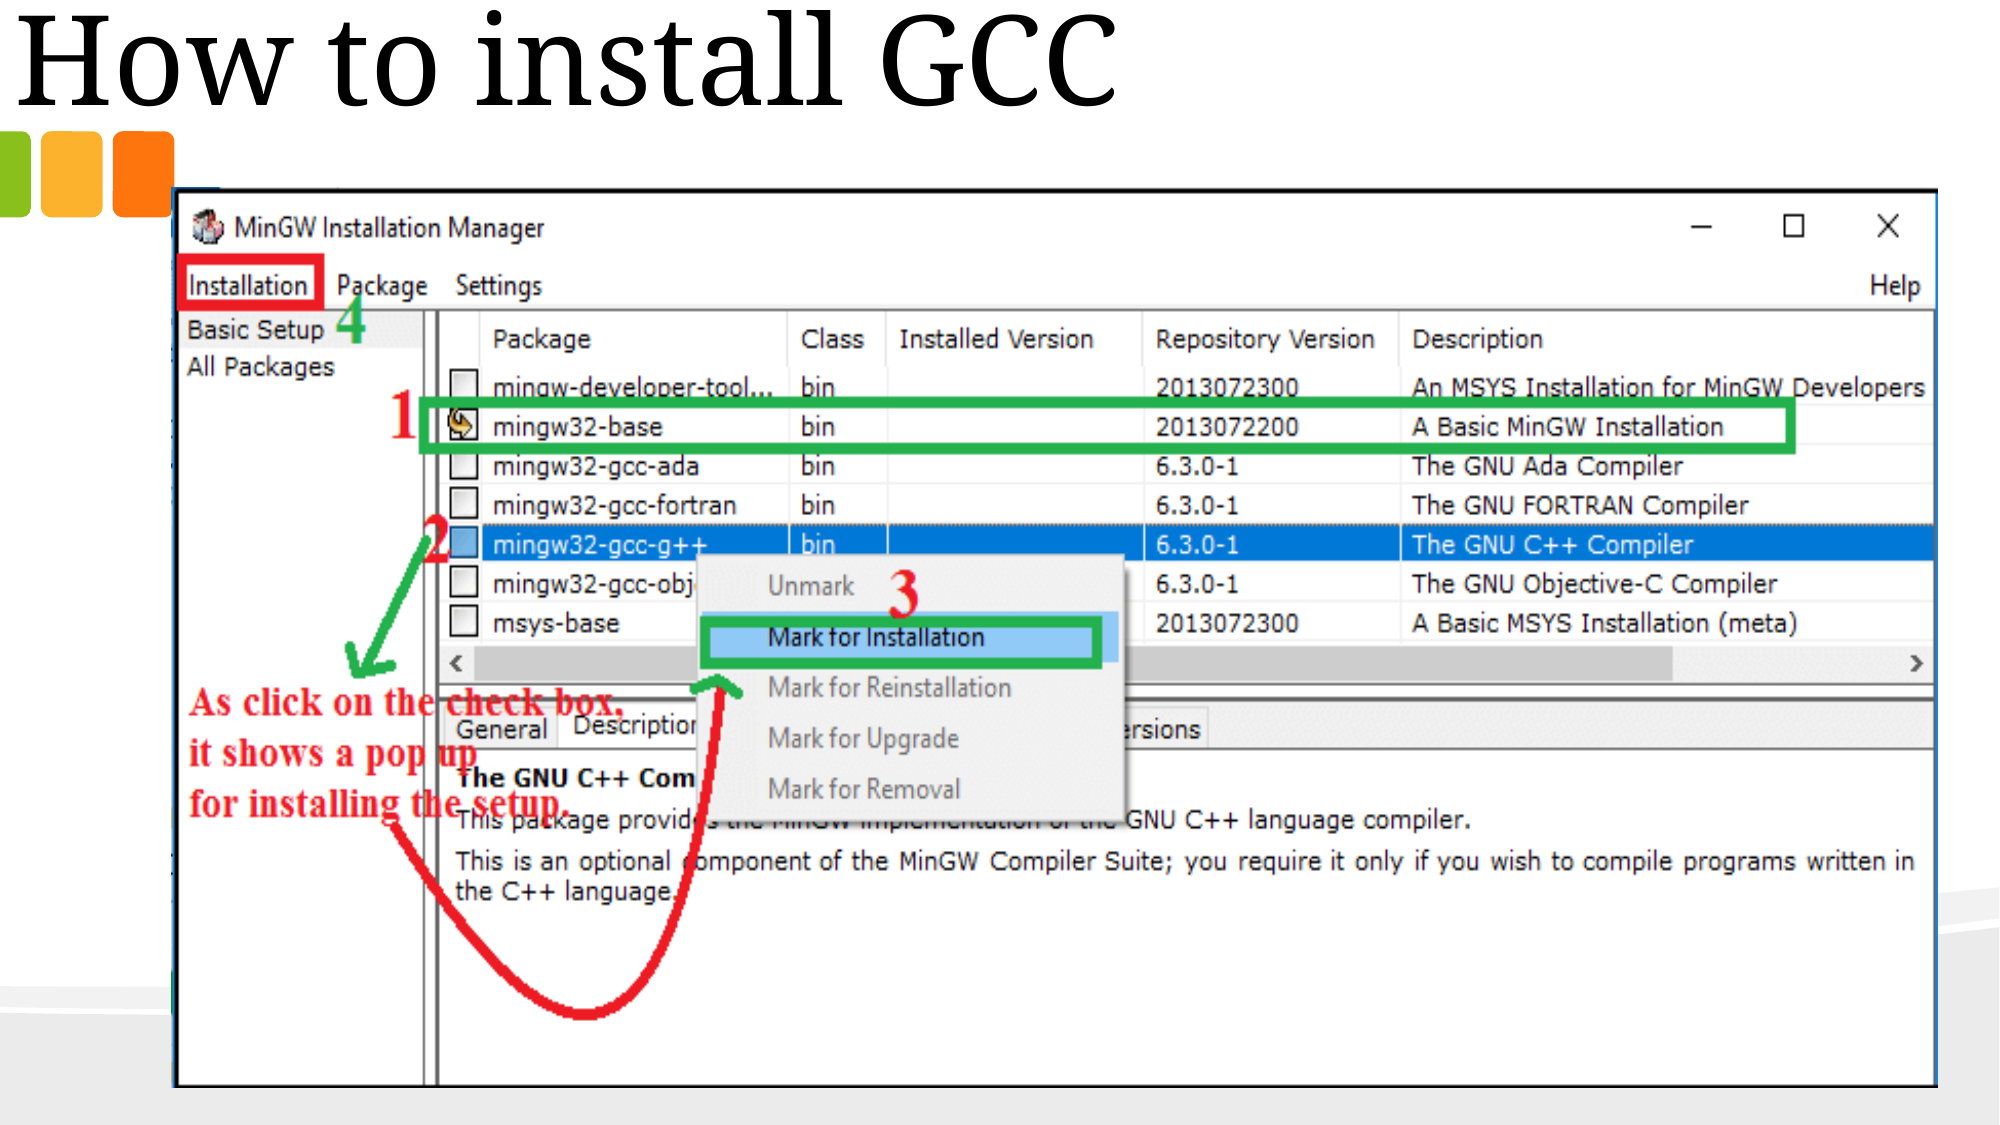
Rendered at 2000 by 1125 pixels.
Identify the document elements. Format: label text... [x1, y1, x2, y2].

text_box How to install GCC [0, 0, 1551, 140]
picture [171, 187, 1938, 1088]
